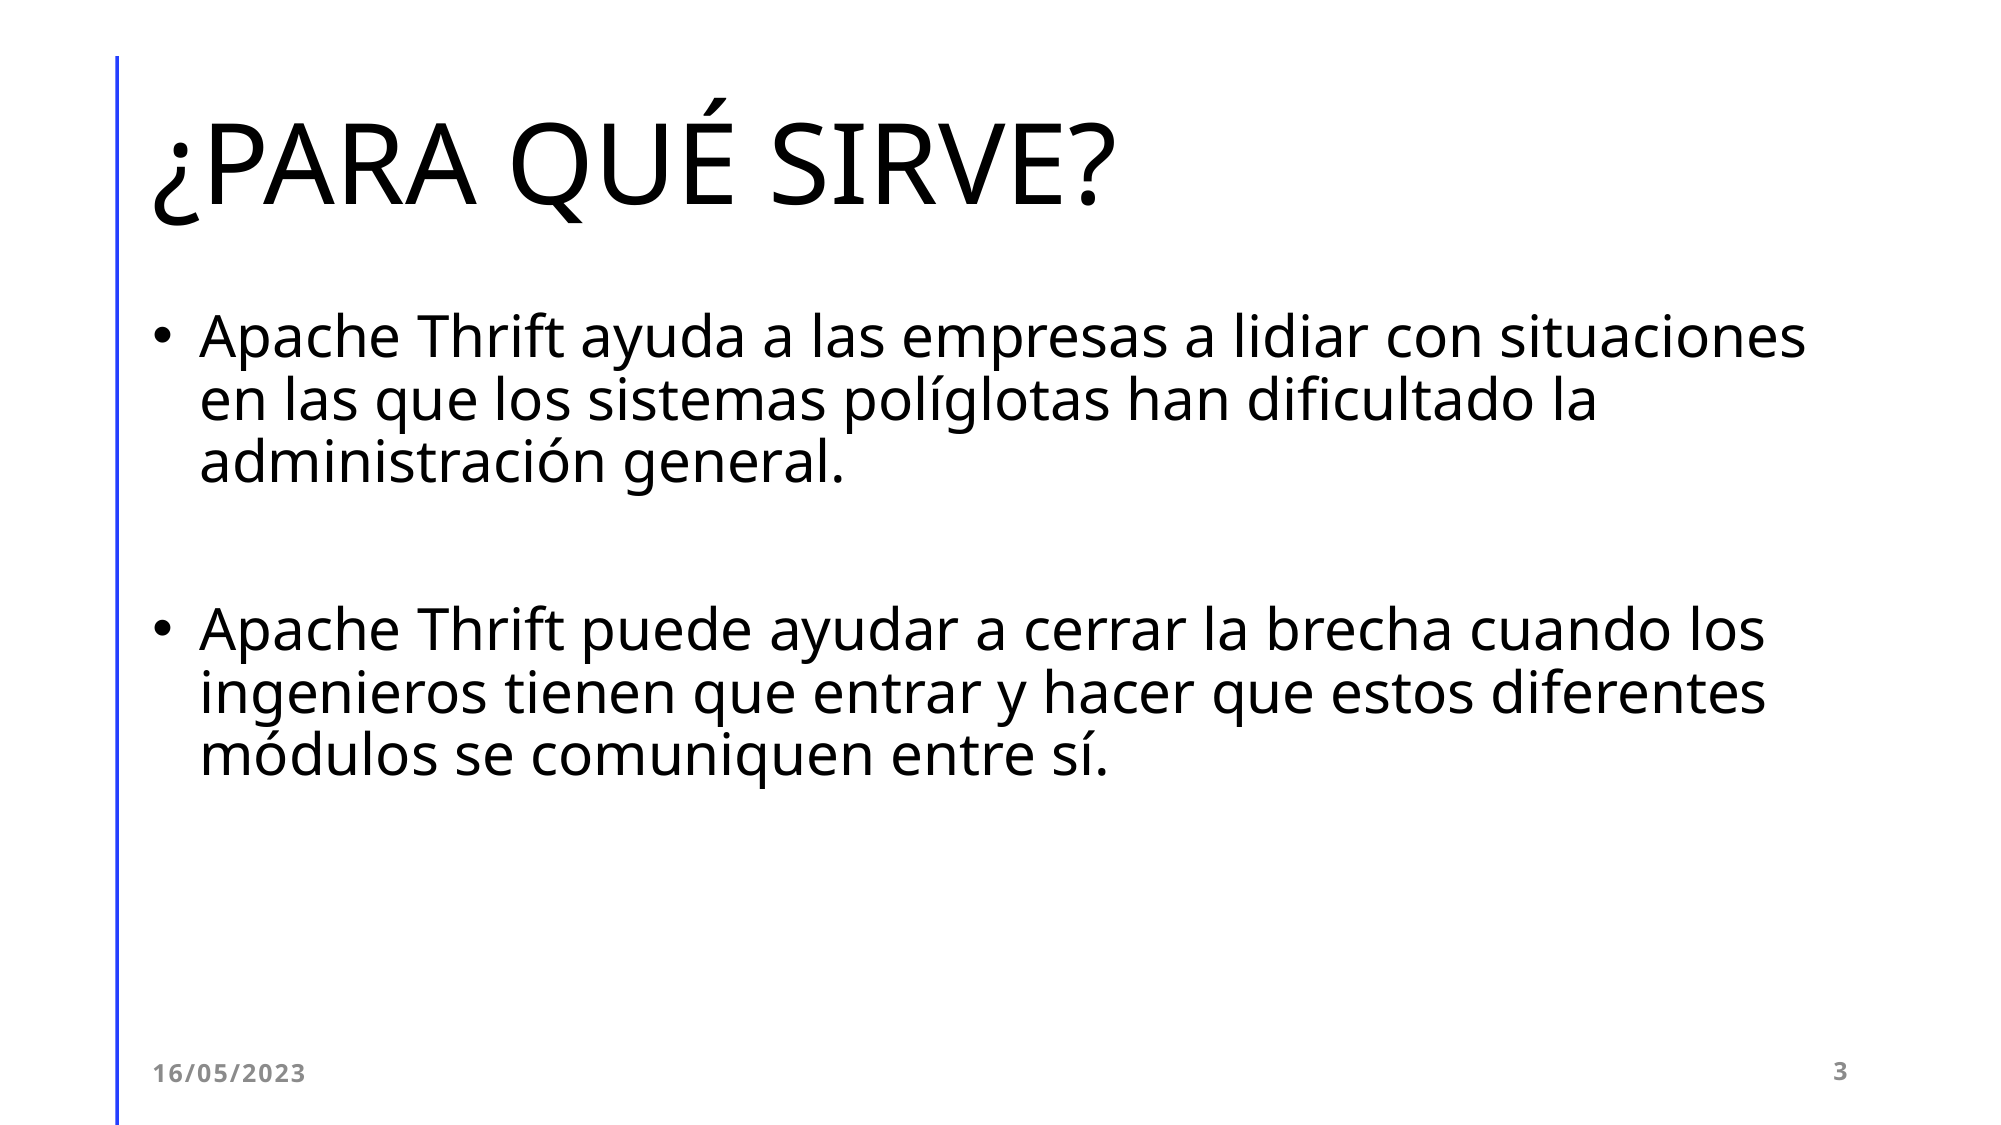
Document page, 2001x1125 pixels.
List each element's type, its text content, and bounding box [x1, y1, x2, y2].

title ¿PARA QUÉ SIRVE? [137, 59, 1863, 278]
slide_number 3 [1412, 1042, 1863, 1103]
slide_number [137, 1042, 588, 1103]
list Apache Thrift ayuda a las empresas a lidiar con situaciones en las que los sistemas políglotas han dificultado la administración general. Apache Thrift puede ayudar a cerrar la brecha cuando los ingenieros tienen que entrar y hacer que estos diferentes módulos se comuniquen entre sí. [137, 299, 1863, 1014]
